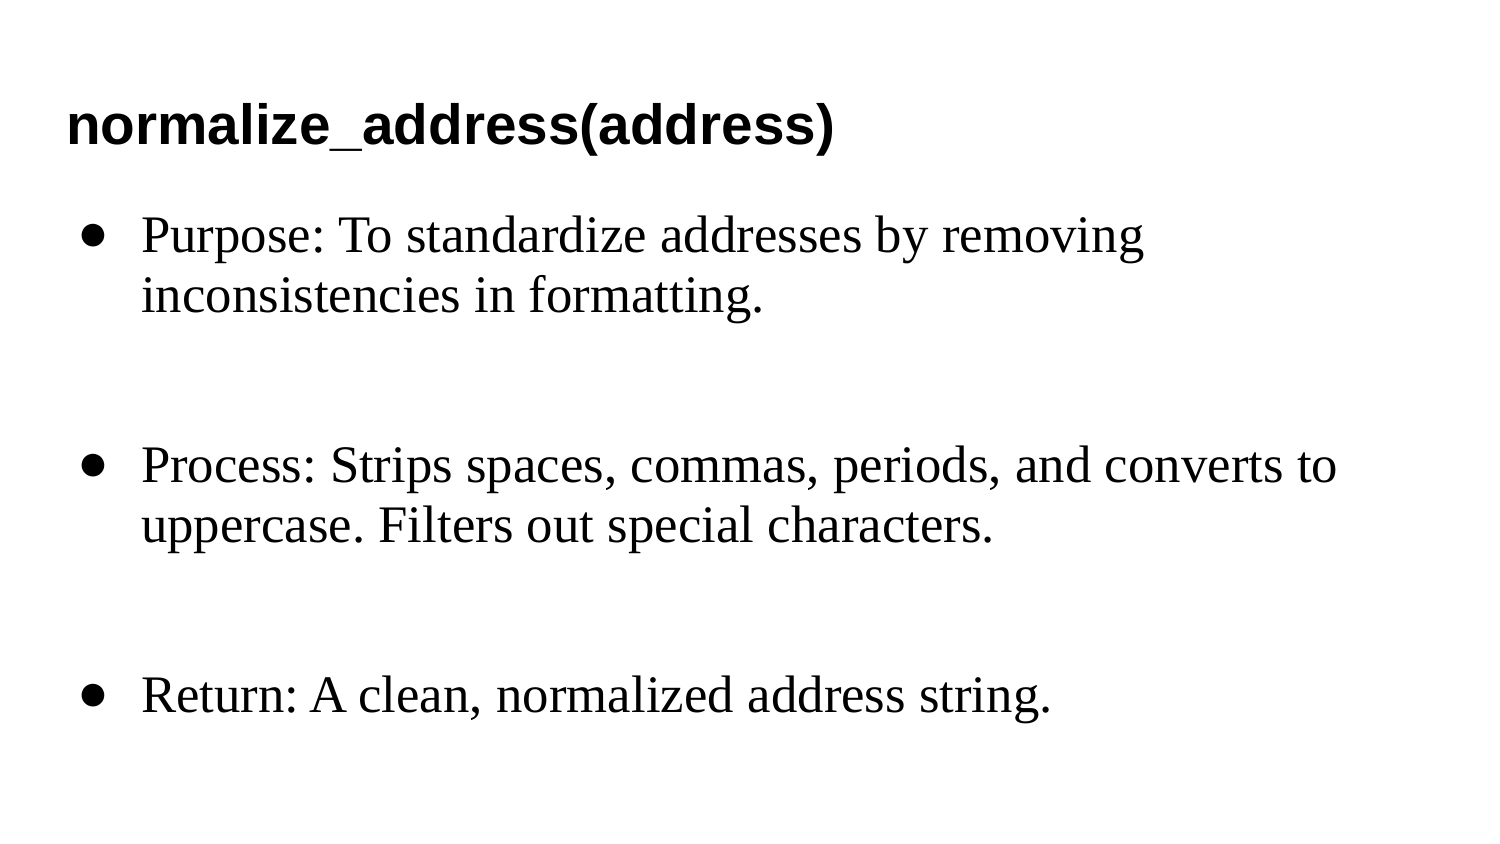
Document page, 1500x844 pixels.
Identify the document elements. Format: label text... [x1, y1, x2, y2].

title normalize_address(address) [51, 72, 1449, 167]
list Purpose: To standardize addresses by removing inconsistencies in formatting. Process: Strips spaces, commas, periods, and converts to uppercase. Filters out special characters. Return: A clean, normalized address string. [51, 189, 1449, 750]
